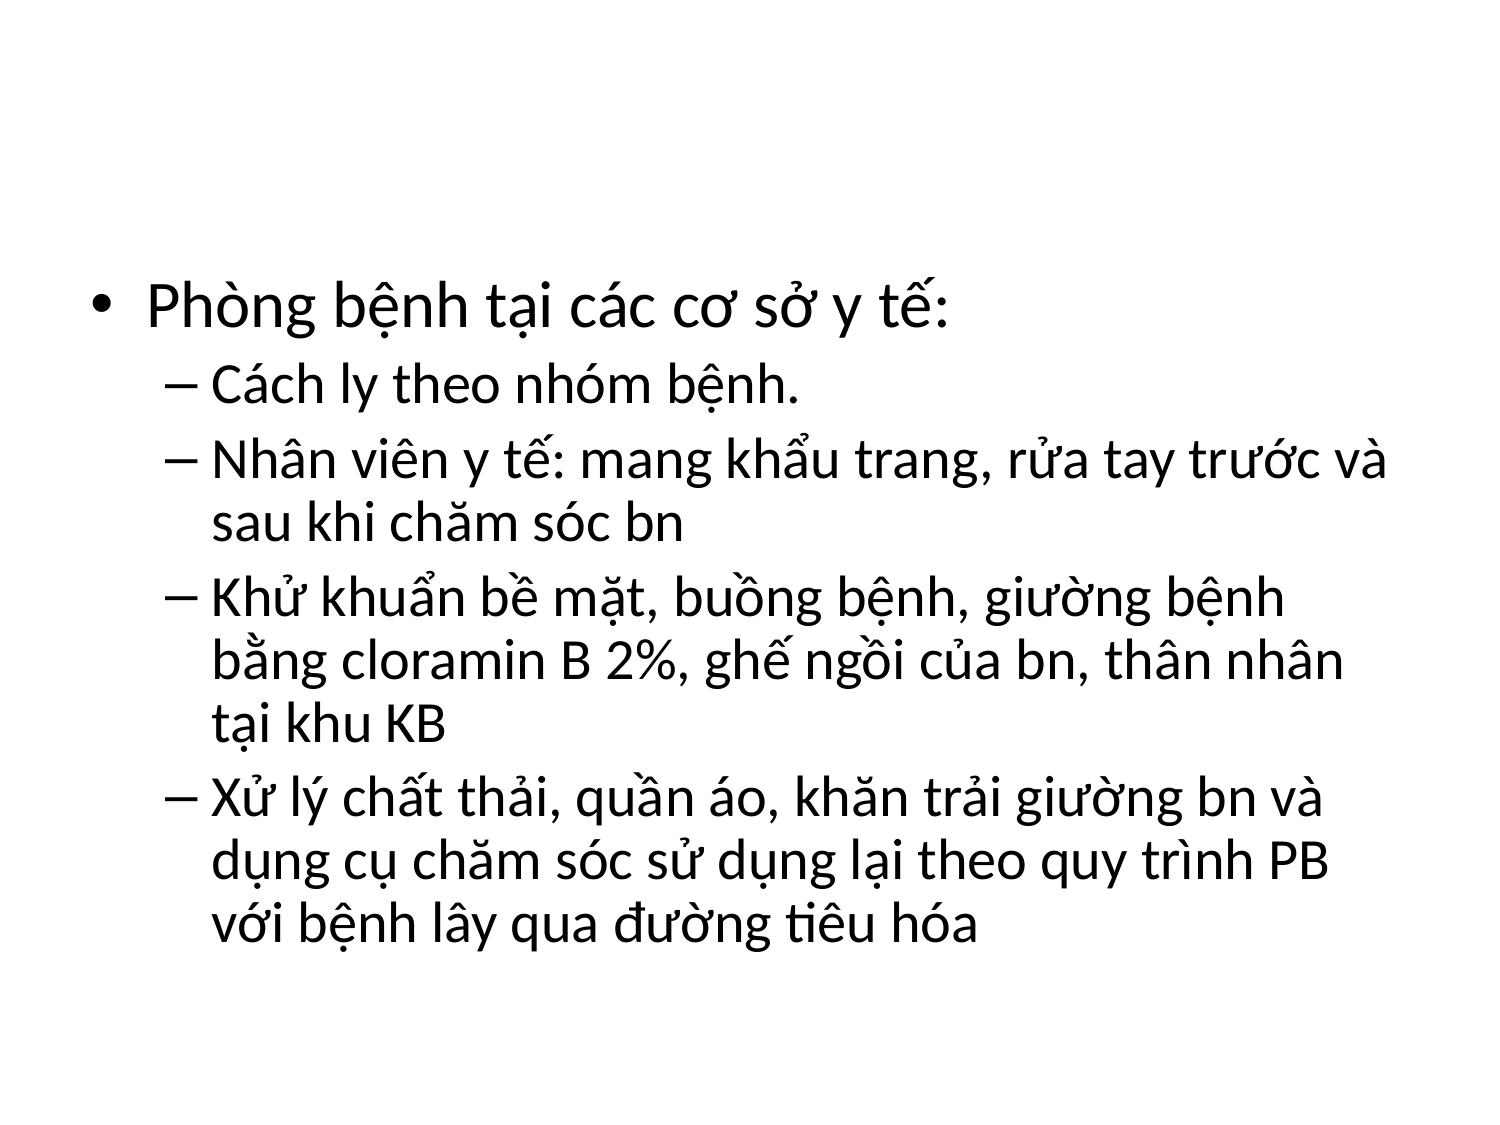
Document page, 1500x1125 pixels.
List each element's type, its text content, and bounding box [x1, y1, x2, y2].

list Phòng bệnh tại các cơ sở y tế: Cách ly theo nhóm bệnh. Nhân viên y tế: mang khẩu trang, rửa tay trước và sau khi chăm sóc bn Khử khuẩn bề mặt, buồng bệnh, giường bệnh bằng cloramin B 2%, ghế ngồi của bn, thân nhân tại khu KB Xử lý chất thải, quần áo, khăn trải giường bn và dụng cụ chăm sóc sử dụng lại theo quy trình PB với bệnh lây qua đường tiêu hóa [75, 262, 1425, 1005]
